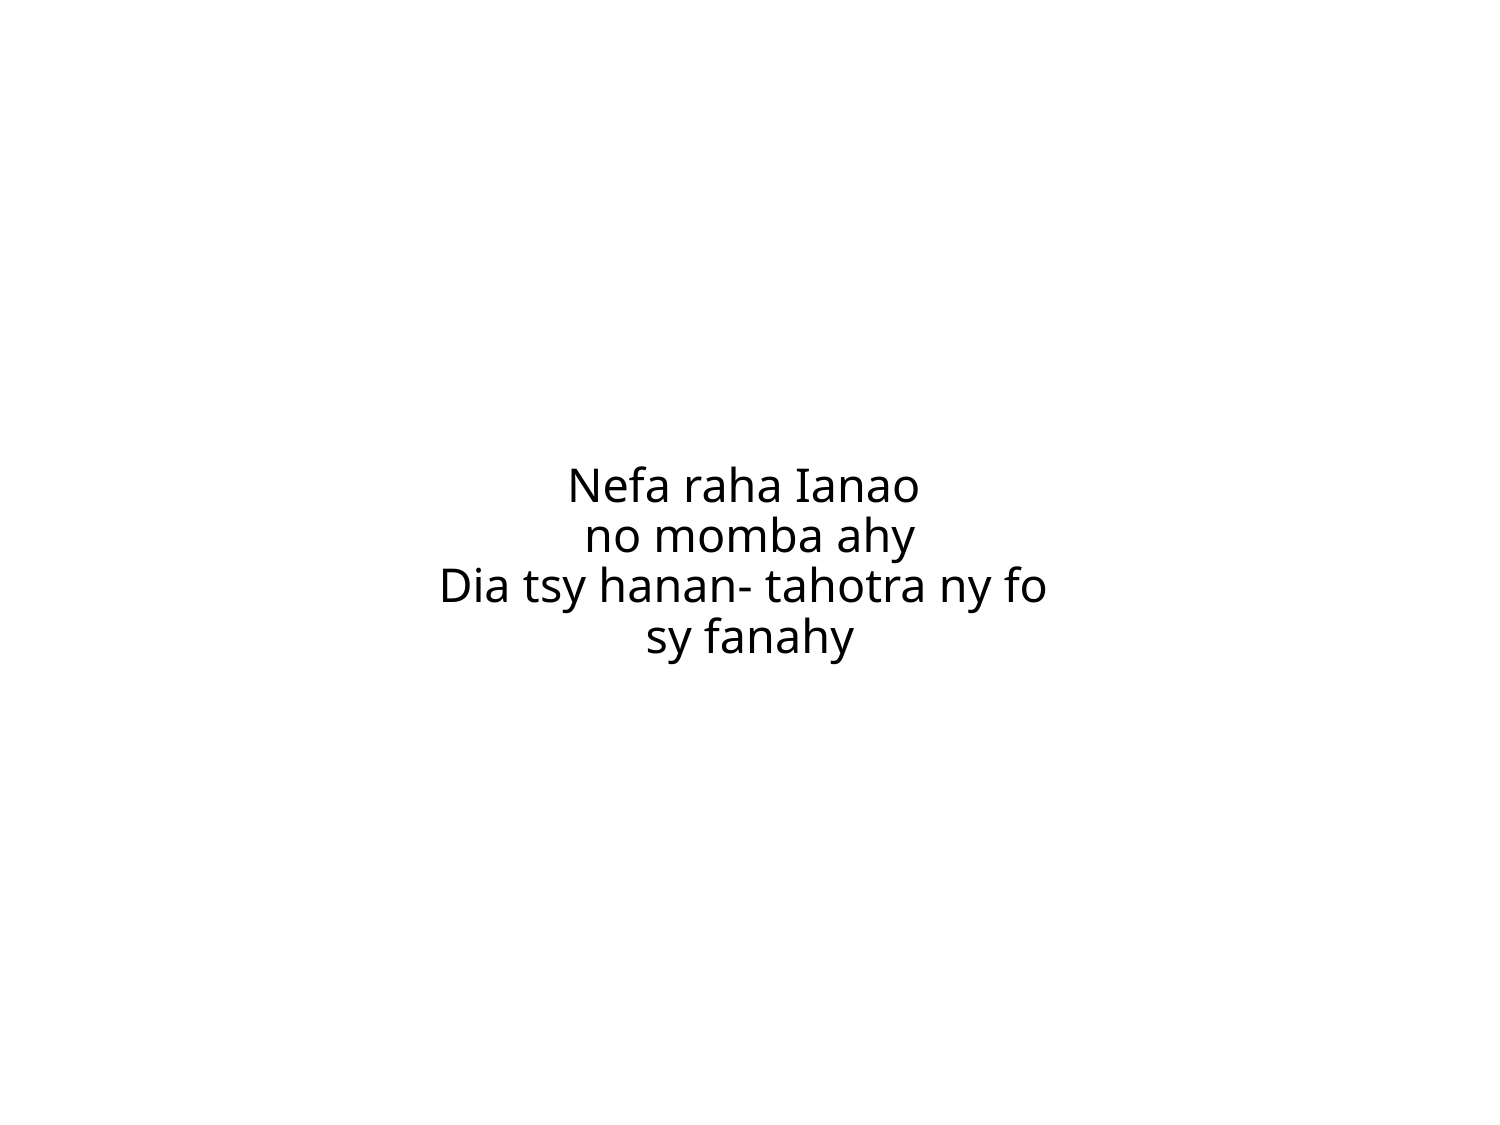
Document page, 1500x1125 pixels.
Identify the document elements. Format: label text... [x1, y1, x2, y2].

title Nefa raha Ianao no momba ahy Dia tsy hanan- tahotra ny fo sy fanahy [103, 453, 1397, 672]
